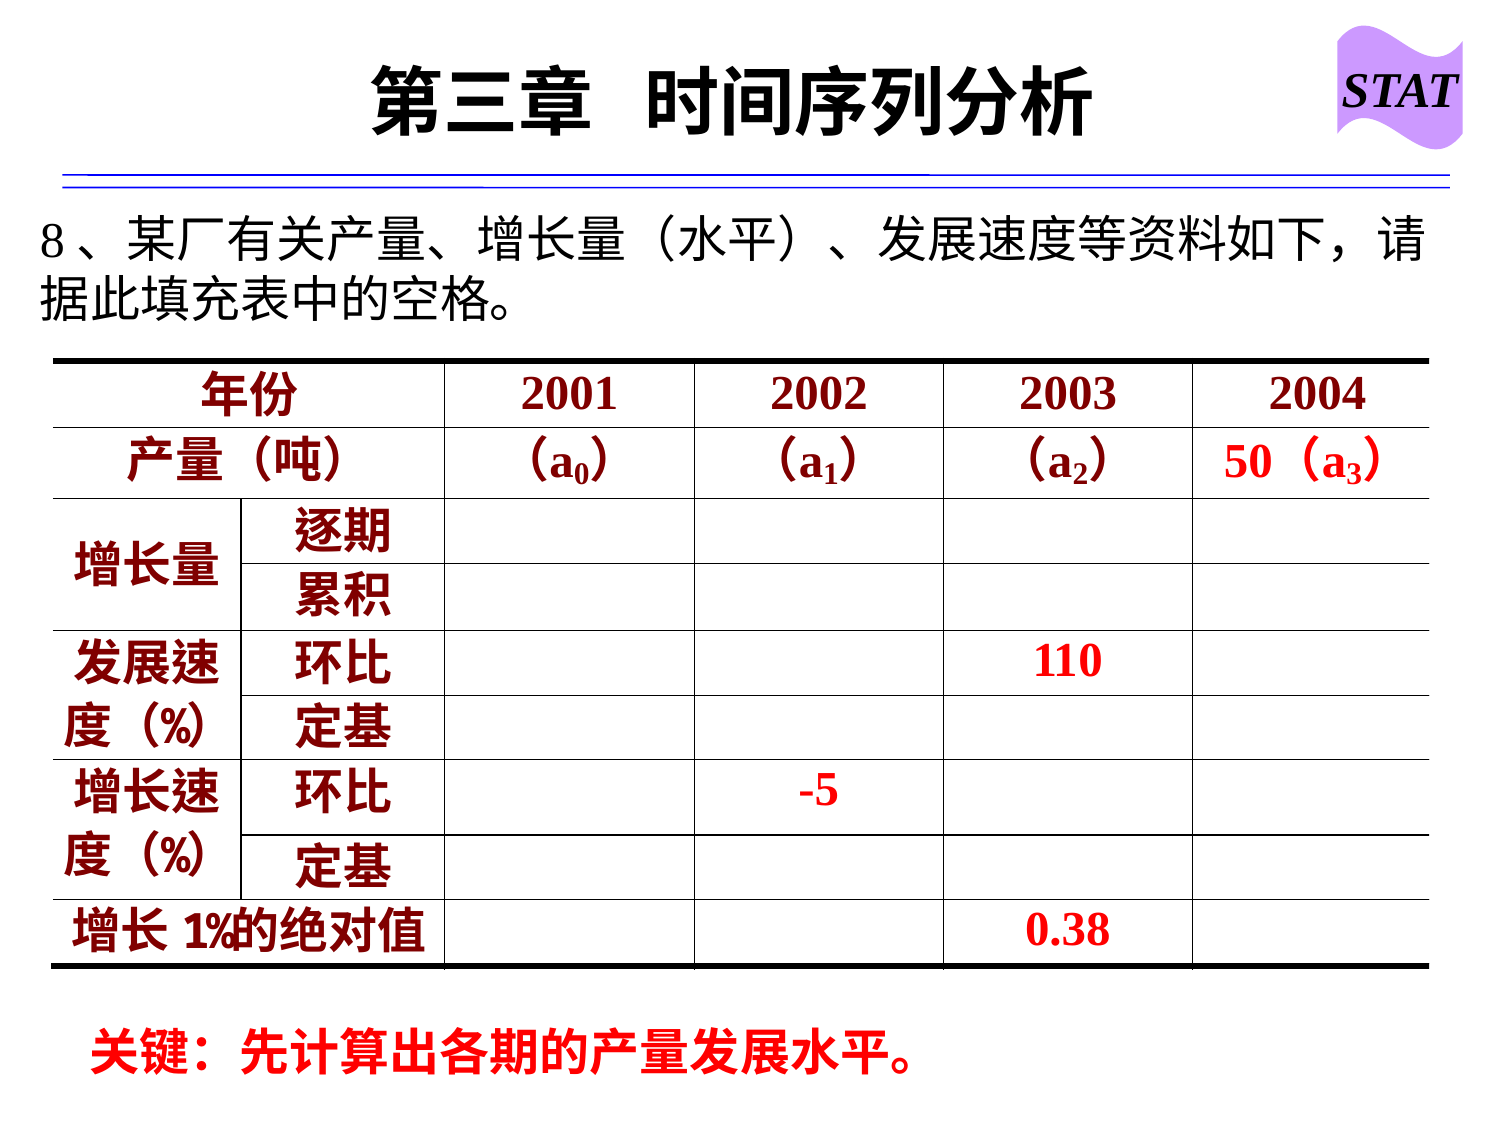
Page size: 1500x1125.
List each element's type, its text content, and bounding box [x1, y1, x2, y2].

subtitle 8、某厂有关产量、增长量（水平）、发展速度等资料如下，请据此填充表中的空格。 [24, 199, 1476, 1088]
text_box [36, 313, 1430, 1034]
text_box STAT [1337, 25, 1463, 150]
title 第三章 时间序列分析 [74, 49, 1388, 151]
text_box 关键：先计算出各期的产量发展水平。 [74, 1043, 1176, 1088]
